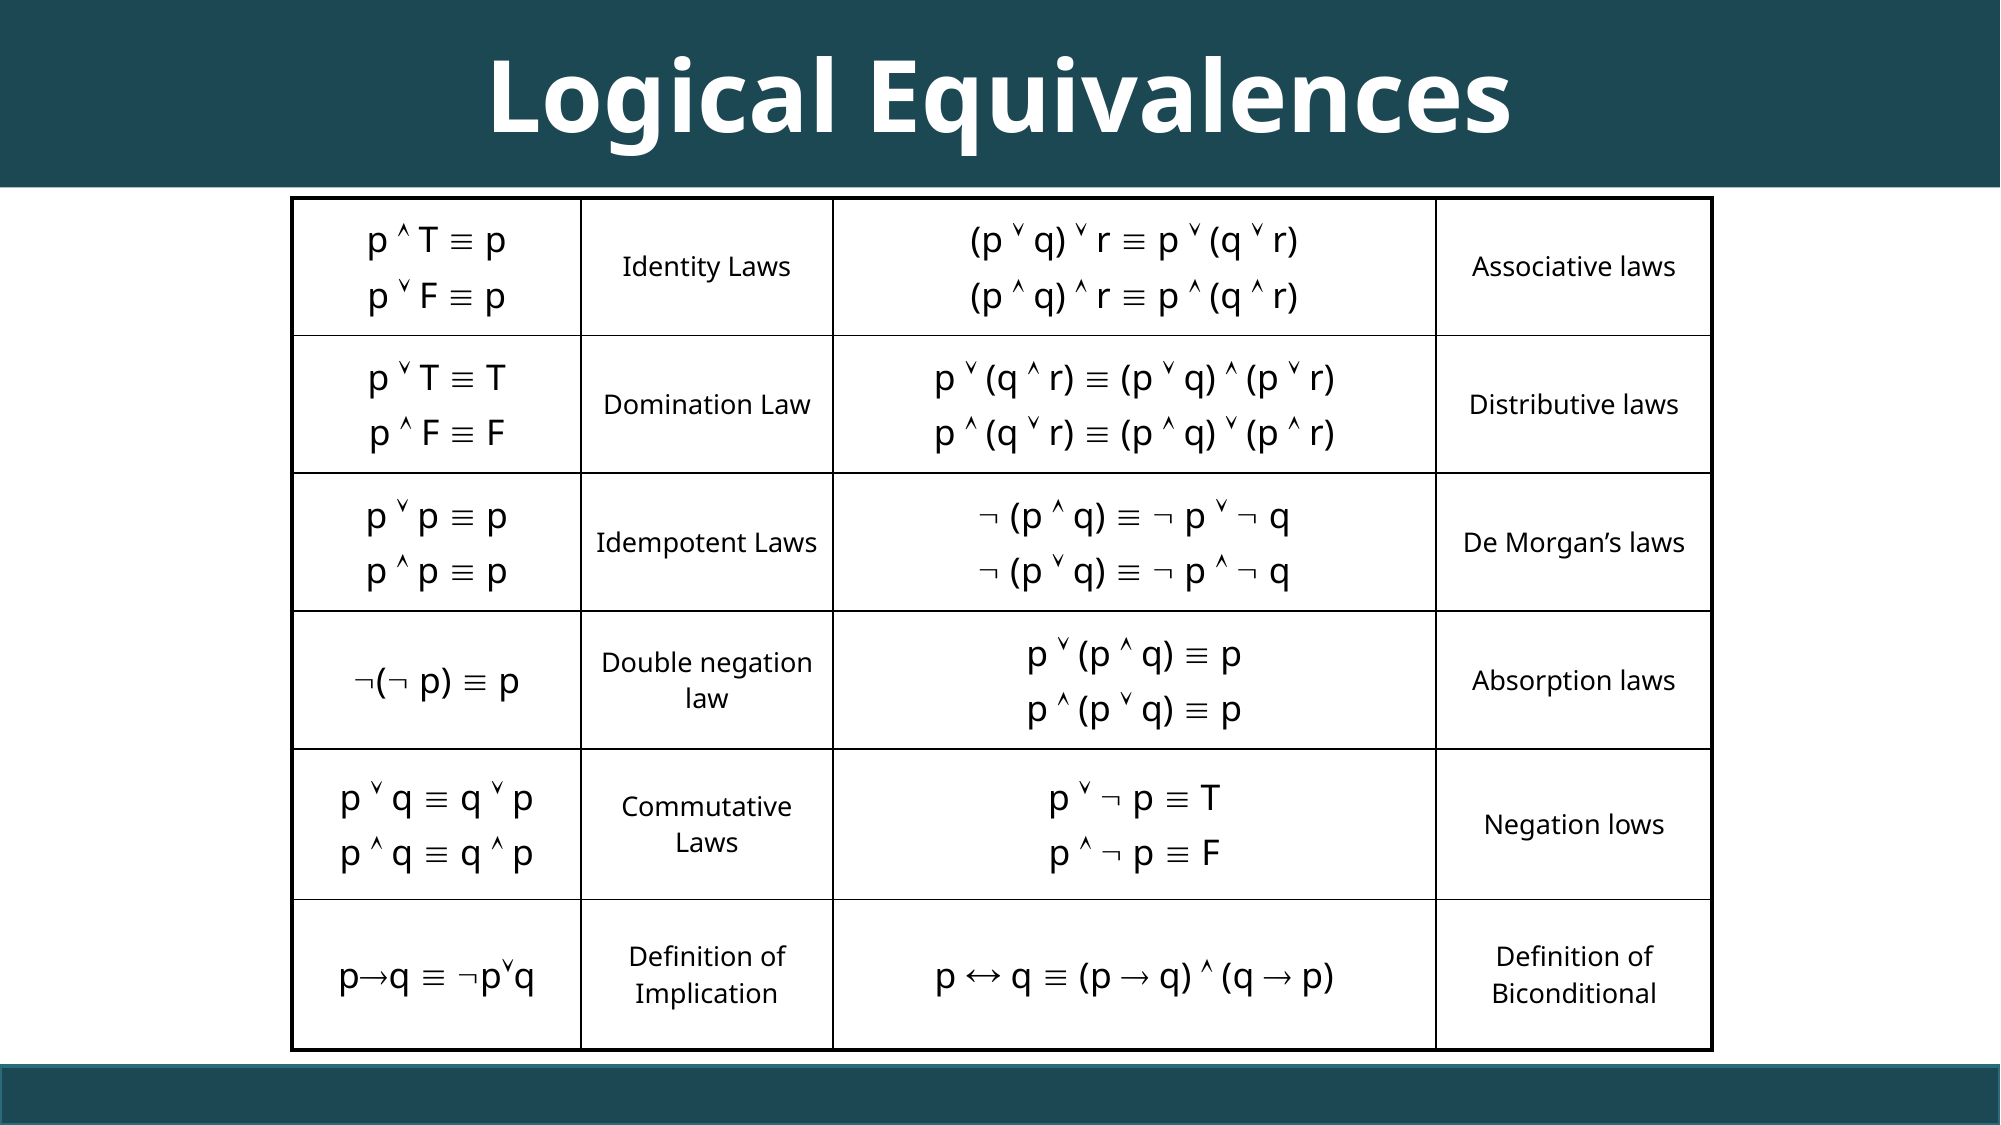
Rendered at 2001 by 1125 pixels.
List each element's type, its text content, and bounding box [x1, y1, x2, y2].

table_header (p  q)  r  p  (q  r) (p  q)  r  p  (q  r) [834, 200, 1435, 335]
table_cell p  q  q  p p  q  q  p [294, 750, 580, 899]
table_cell p  (q  r)  (p  q)  (p  r) p  (q  r)  (p  q)  (p  r) [834, 336, 1435, 472]
table_cell  (p  q)   p   q  (p  q)   p   q [834, 474, 1435, 610]
text_box [0, 1064, 2000, 1125]
table_cell Definition of Implication [582, 900, 832, 1048]
table_cell ( p)  p [294, 612, 580, 748]
table_cell p  q  (p  q)  (q  p) [834, 900, 1435, 1048]
table_cell Commutative Laws [582, 750, 832, 899]
table_header p  T  p p  F  p [294, 200, 580, 335]
text_box Logical Equivalences [0, 0, 2000, 188]
table_cell Domination Law [582, 336, 832, 472]
table_cell Negation lows [1437, 750, 1710, 899]
table_cell Absorption laws [1437, 612, 1710, 748]
table_cell p  T  T p  F  F [294, 336, 580, 472]
table_cell p  p  p p  p  p [294, 474, 580, 610]
table_cell p  (p  q)  p p  (p  q)  p [834, 612, 1435, 748]
table_cell Distributive laws [1437, 336, 1710, 472]
table_cell Idempotent Laws [582, 474, 832, 610]
table_header Associative laws [1437, 200, 1710, 335]
table_cell Definition of Biconditional [1437, 900, 1710, 1048]
table_cell De Morgan’s laws [1437, 474, 1710, 610]
table_cell pq  pq [294, 900, 580, 1048]
table_cell Double negation law [582, 612, 832, 748]
table_header Identity Laws [582, 200, 832, 335]
table_cell p   p  T p   p  F [834, 750, 1435, 899]
